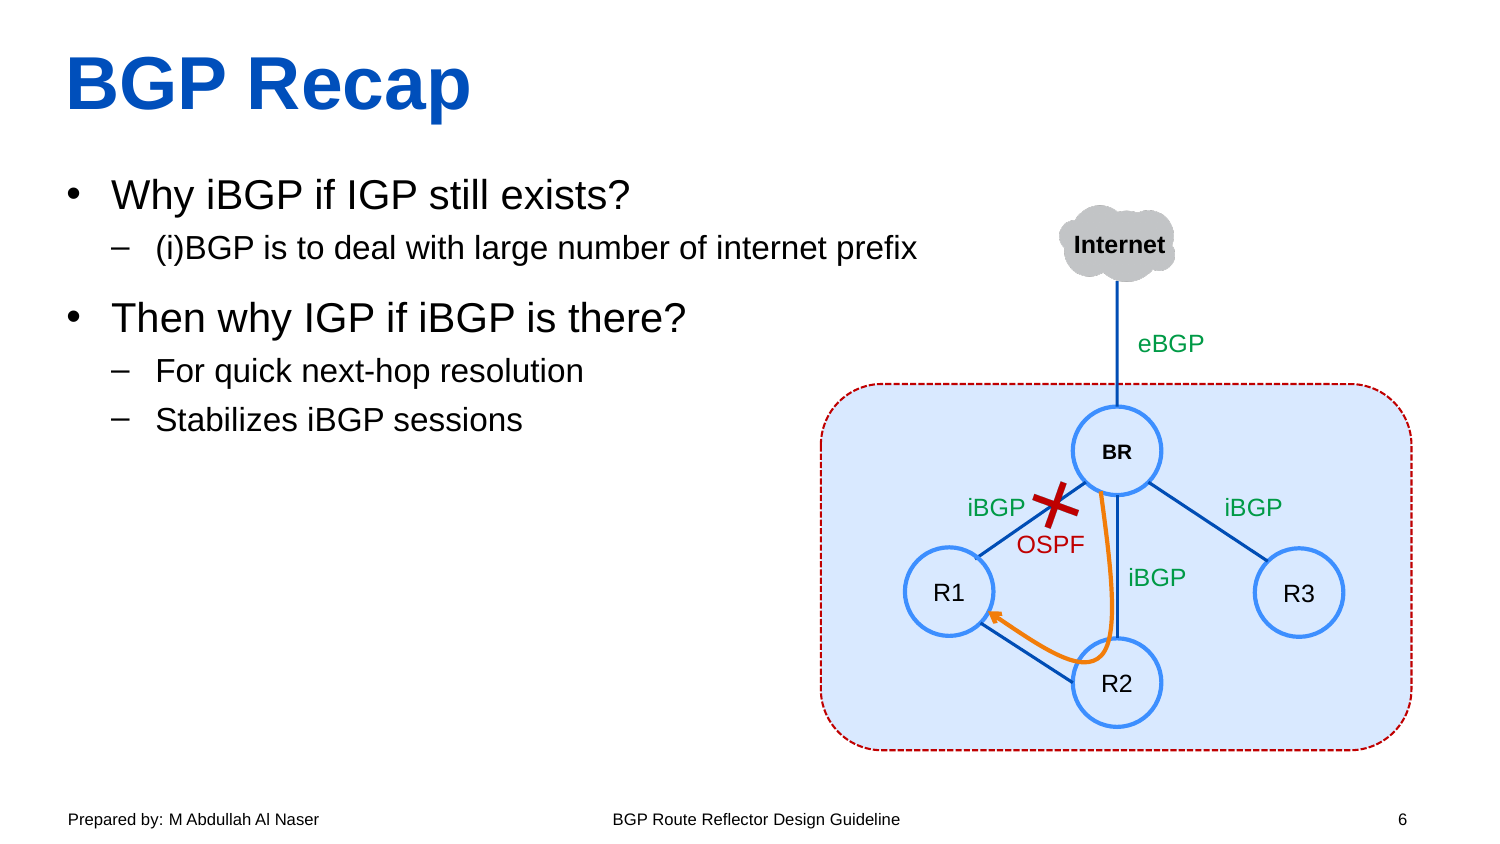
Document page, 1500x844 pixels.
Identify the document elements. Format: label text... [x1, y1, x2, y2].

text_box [820, 205, 1412, 751]
title BGP Recap [64, 9, 1436, 151]
list Why iBGP if IGP still exists? (i)BGP is to deal with large number of internet prefix Then why IGP if iBGP is there? For quick next-hop resolution Stabilizes iBGP sessions [66, 167, 1437, 788]
picture [1029, 478, 1082, 531]
